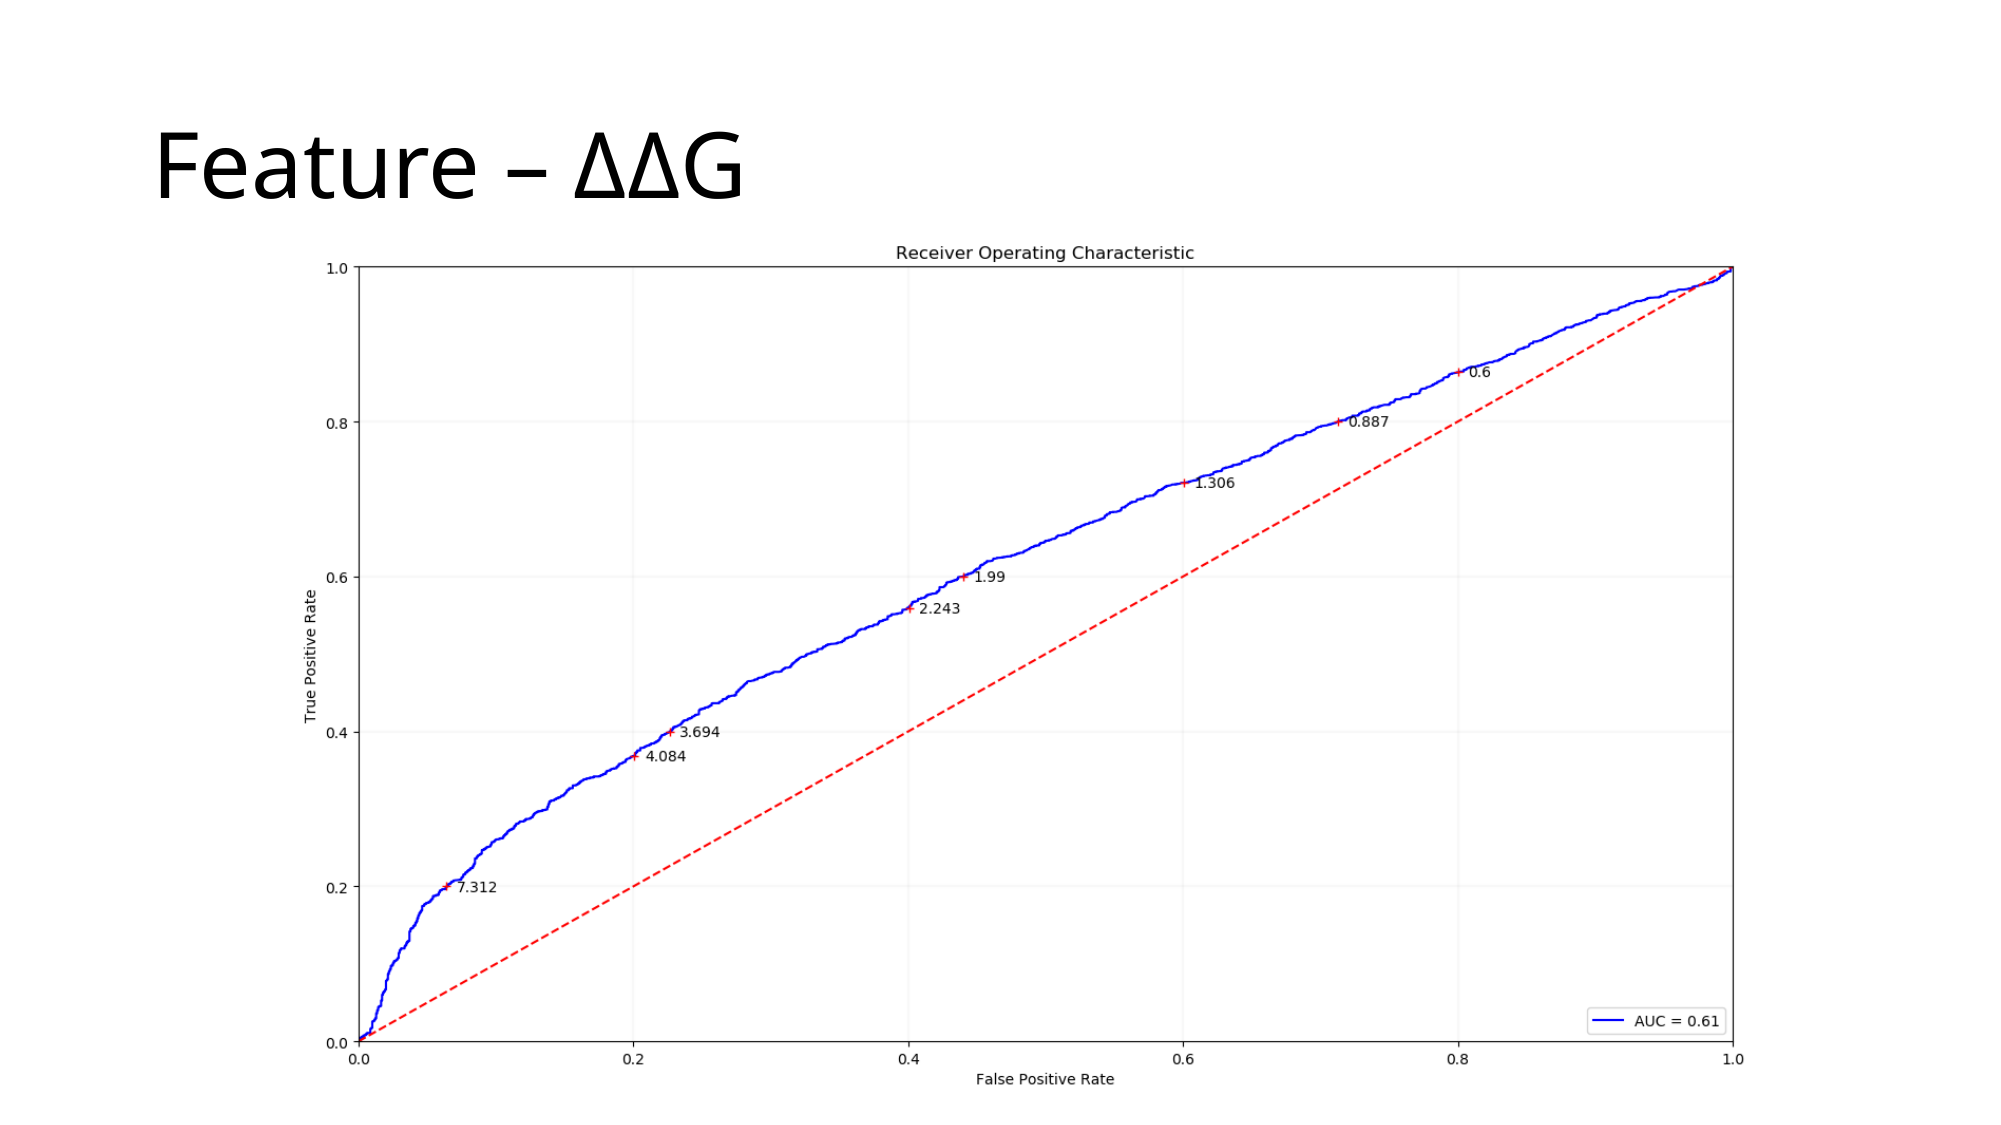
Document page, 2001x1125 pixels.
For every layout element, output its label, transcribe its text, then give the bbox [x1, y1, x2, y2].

title Feature – ΔΔG [137, 59, 1863, 147]
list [137, 147, 1910, 1125]
